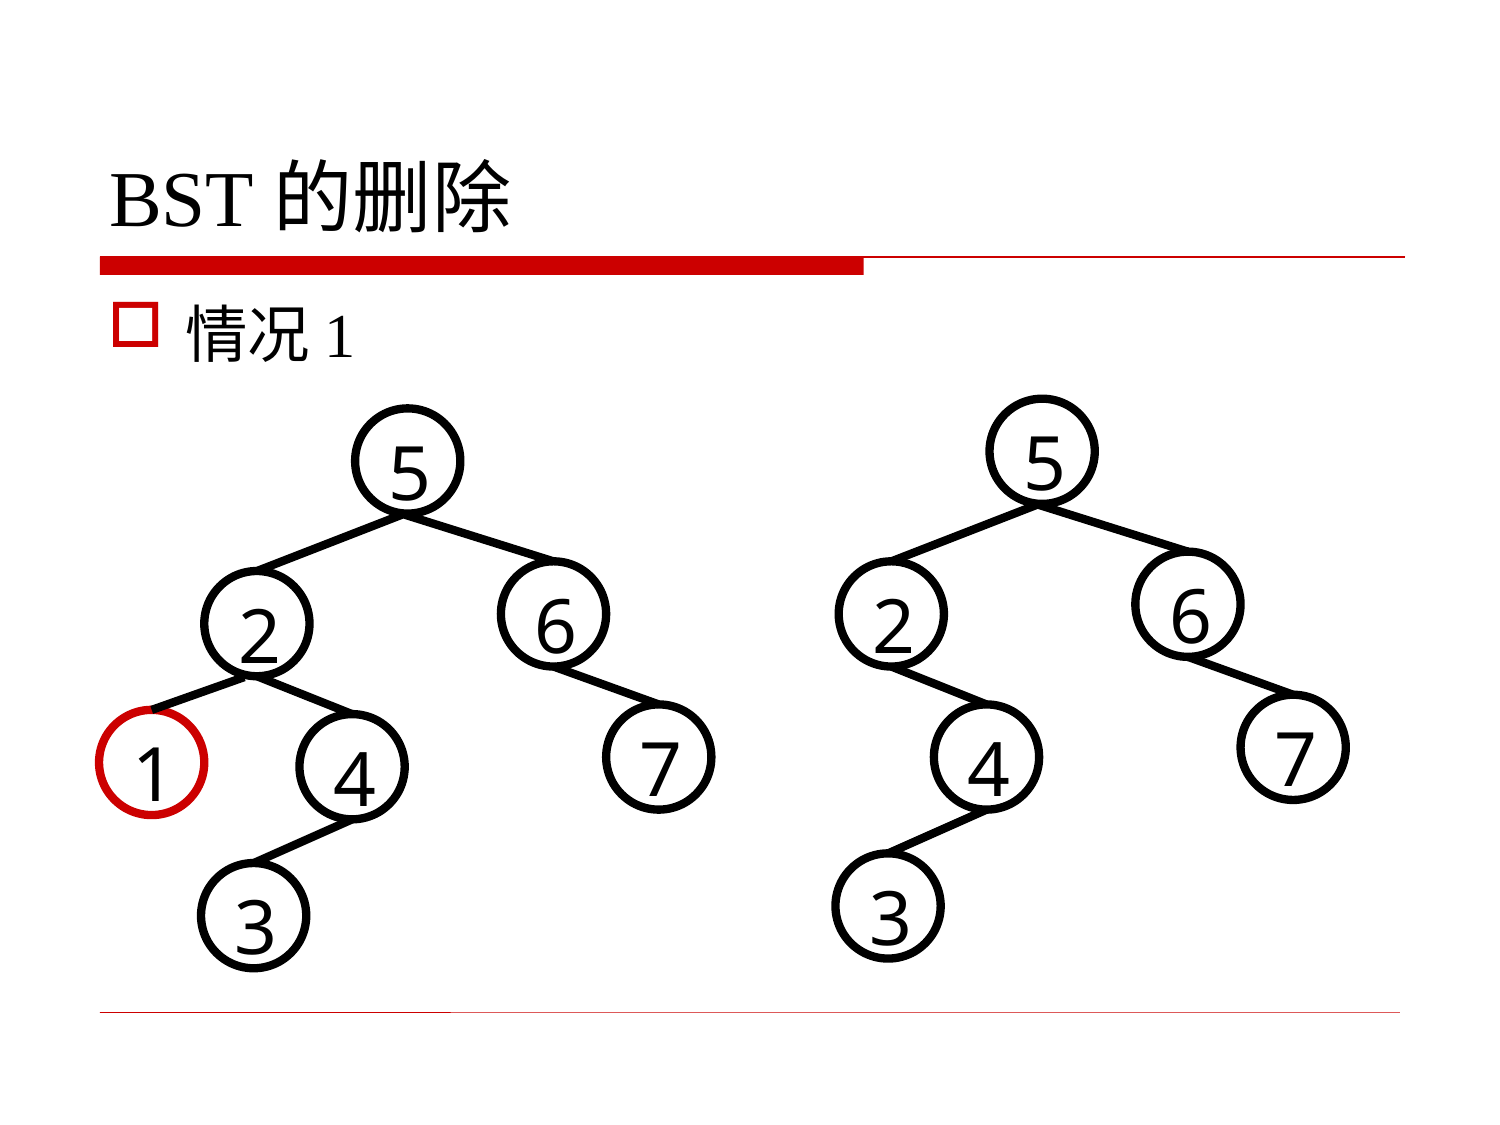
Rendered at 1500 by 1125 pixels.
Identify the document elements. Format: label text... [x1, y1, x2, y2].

list 情况1 [92, 287, 1406, 988]
title BST的删除 [94, 50, 1407, 250]
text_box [835, 398, 1347, 959]
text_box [98, 408, 712, 969]
